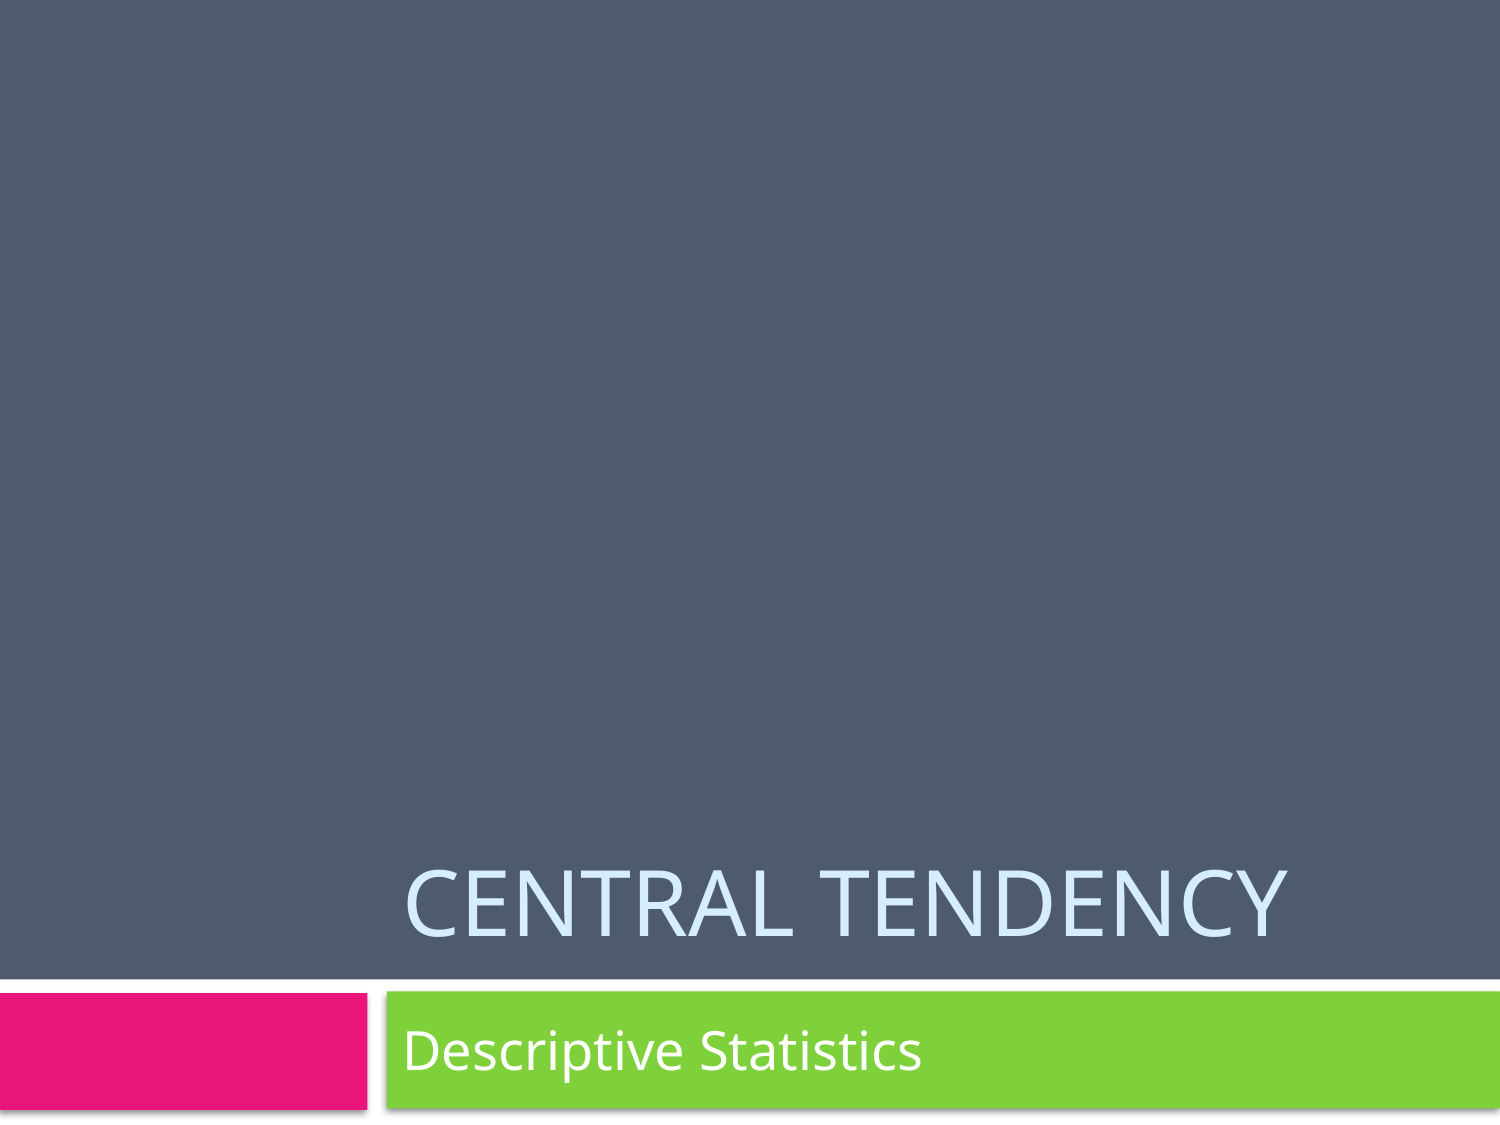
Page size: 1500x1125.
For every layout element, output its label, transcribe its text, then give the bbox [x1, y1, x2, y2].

title Central Tendency [387, 662, 1450, 963]
subtitle Descriptive Statistics [387, 992, 1488, 1105]
text_box [399, 837, 1463, 950]
